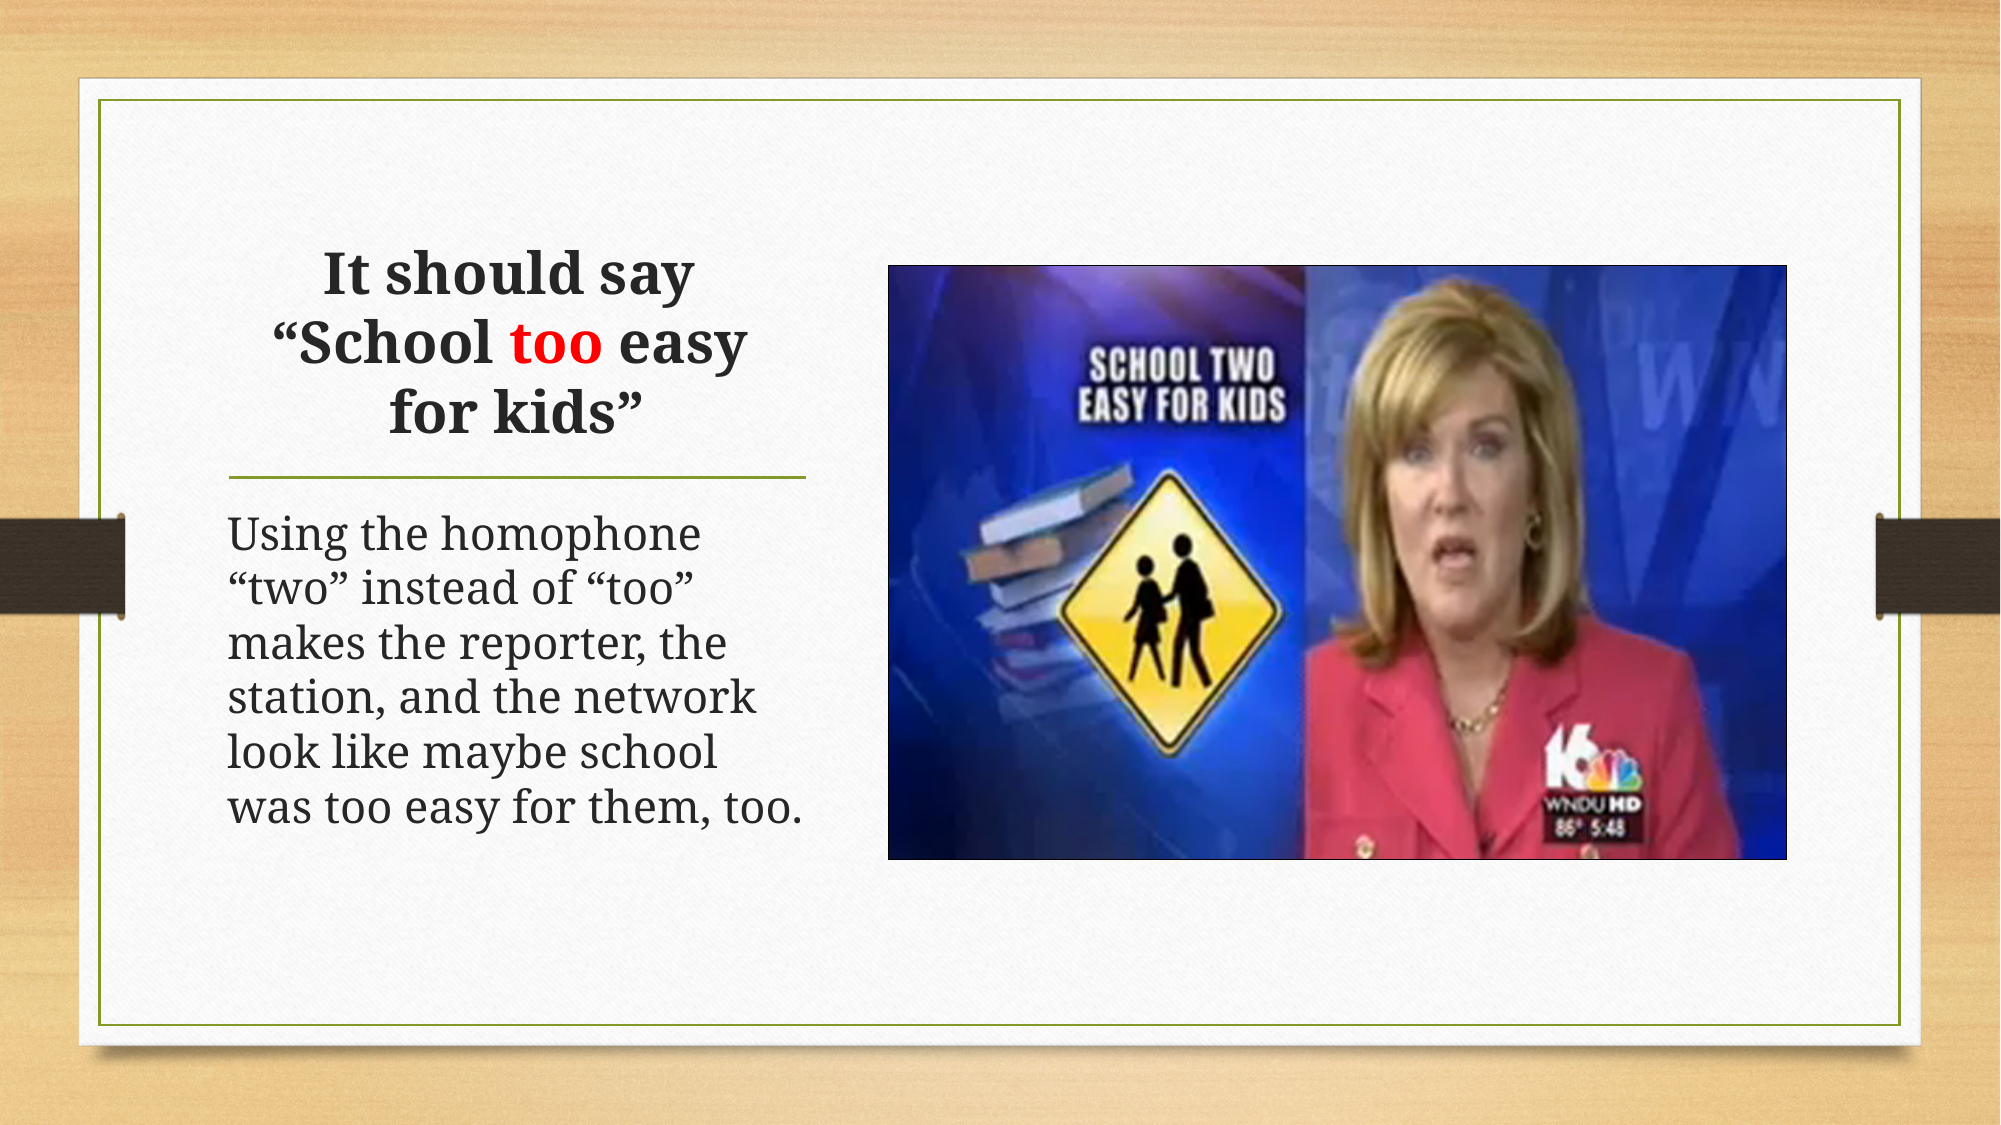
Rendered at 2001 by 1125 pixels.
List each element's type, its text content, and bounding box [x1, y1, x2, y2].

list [888, 265, 1787, 860]
picture [0, 0, 2001, 1125]
list Using the homophone “two” instead of “too” makes the reporter, the station, and the network look like maybe school was too easy for them, too. [212, 497, 823, 898]
title It should say “School too easy for kids” [212, 227, 823, 453]
